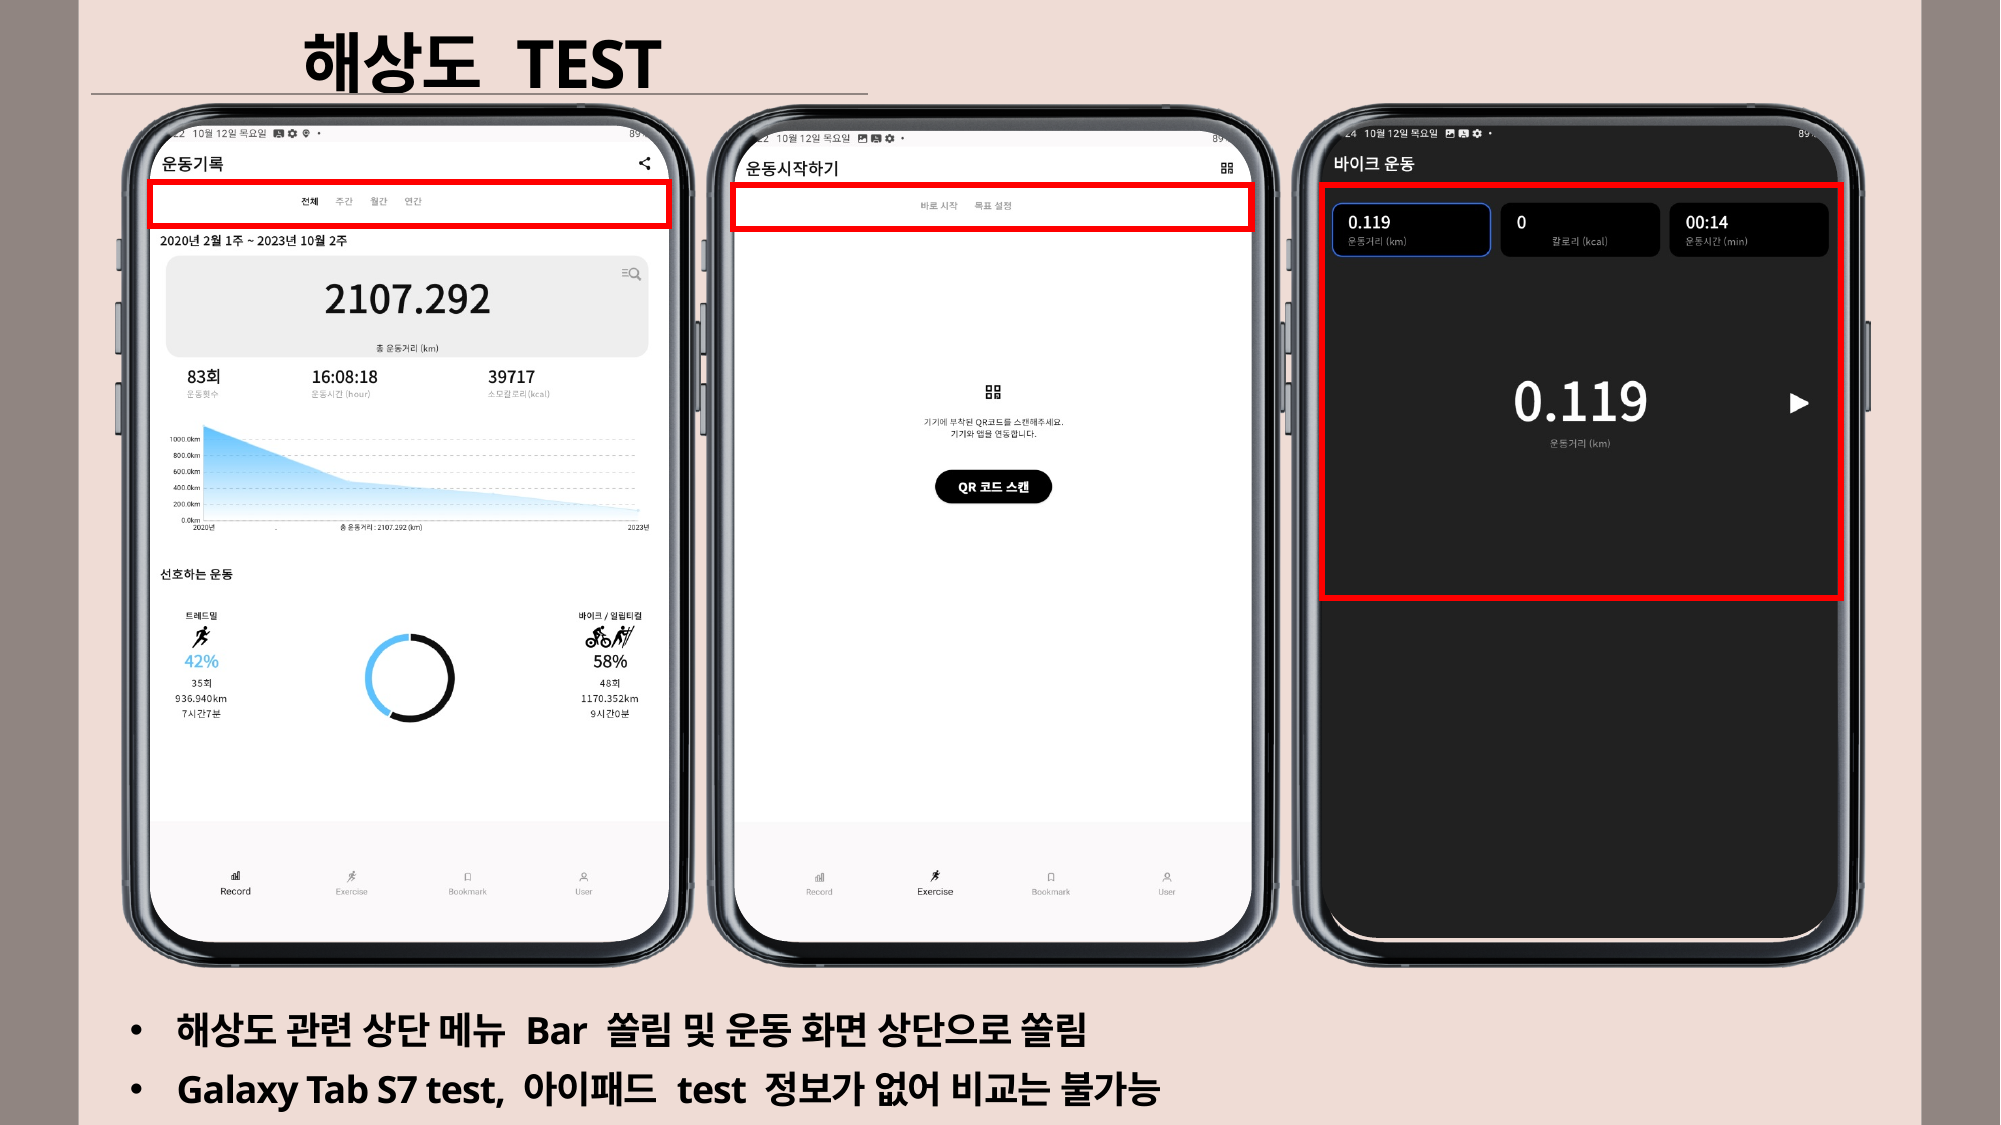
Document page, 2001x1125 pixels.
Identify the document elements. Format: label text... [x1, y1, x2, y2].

text_box [0, 0, 80, 1125]
text_box [1920, 0, 2000, 1125]
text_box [115, 103, 701, 968]
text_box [701, 104, 1285, 968]
text_box 해상도 관련 상단 메뉴 Bar 쏠림 및 운동 화면 상단으로 쏠림 Galaxy Tab S7 test, 아이패드 test 정보가 없어 비교는 불가능 [115, 986, 1662, 1119]
text_box 해상도 TEST [78, 0, 888, 116]
text_box [80, 0, 1920, 1125]
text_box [1285, 103, 1871, 968]
